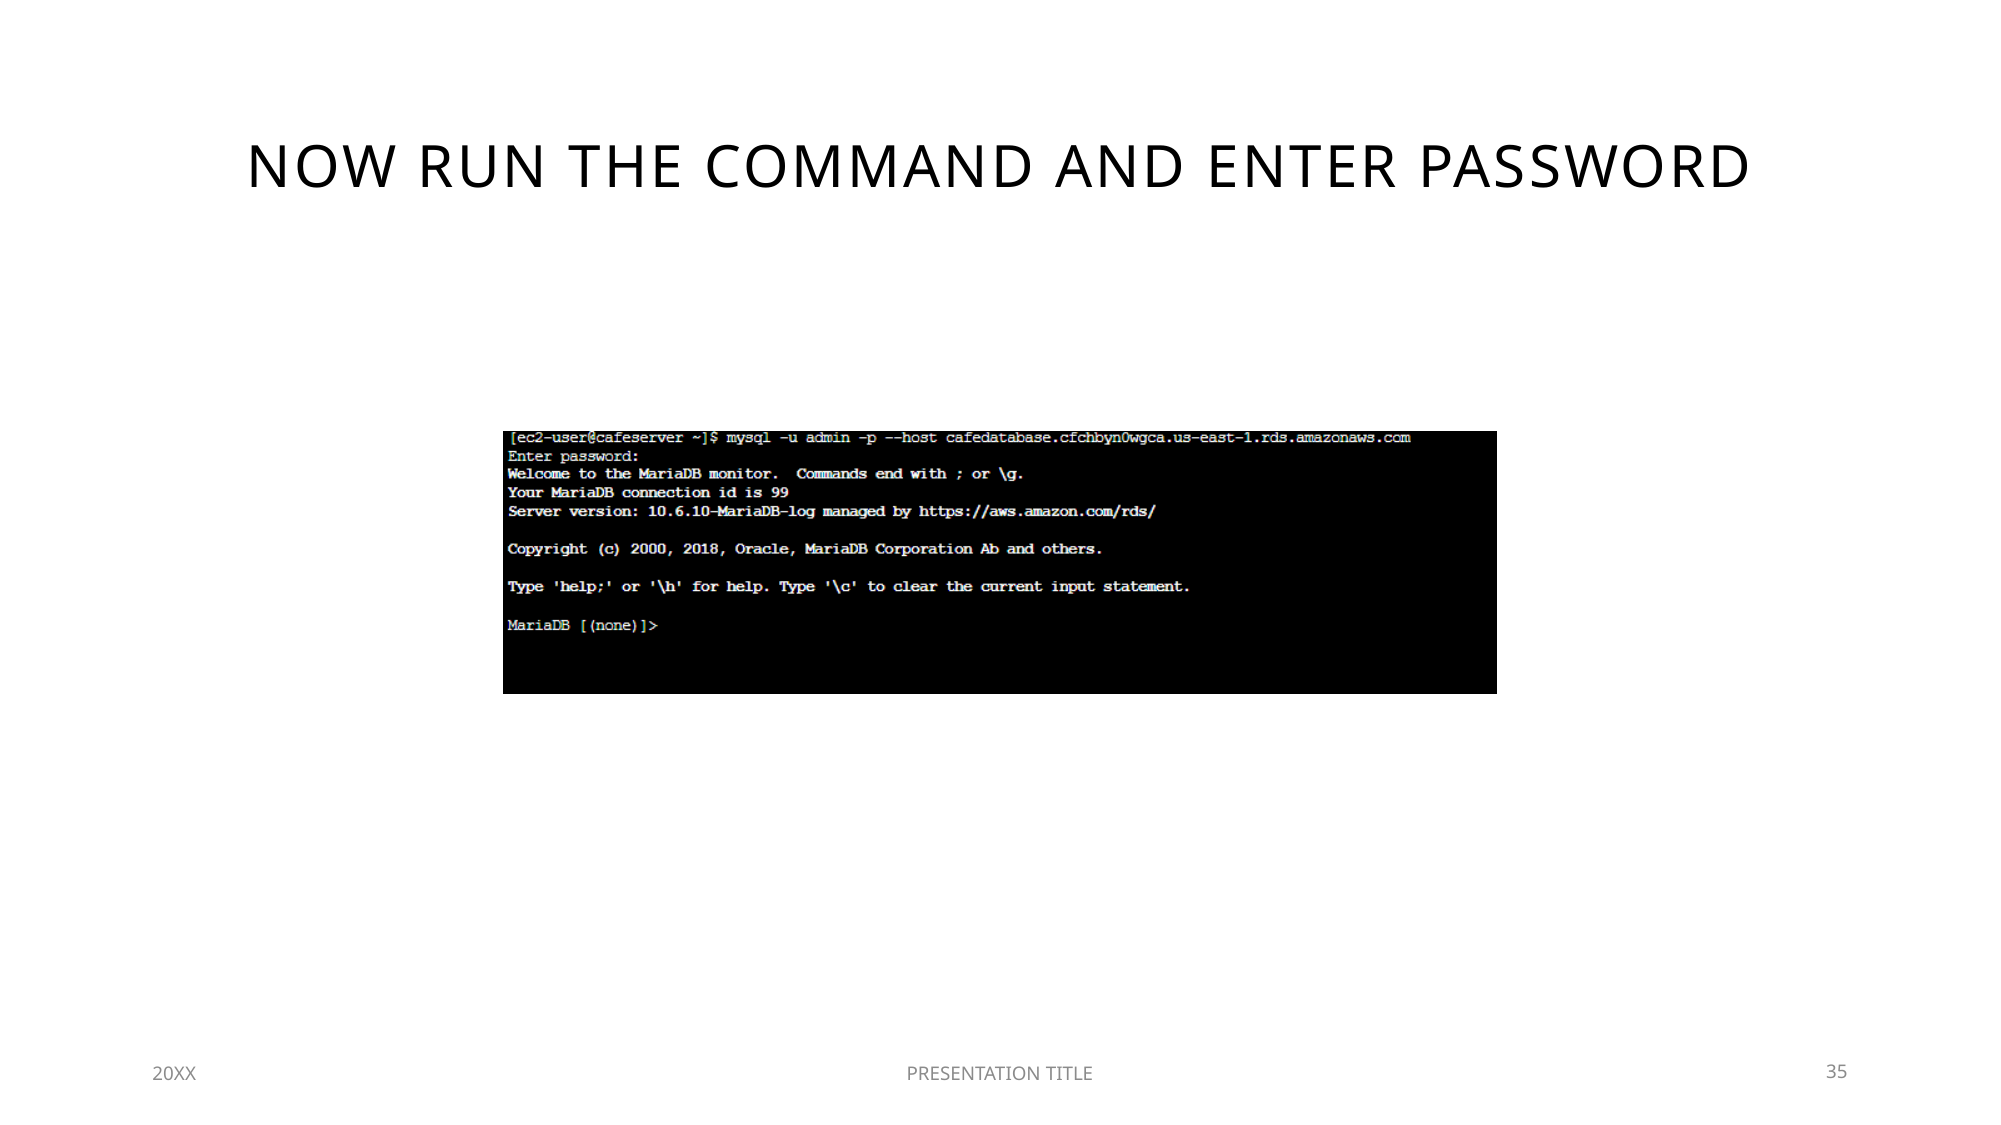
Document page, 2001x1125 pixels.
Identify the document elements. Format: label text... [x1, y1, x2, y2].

slide_number 20XX [137, 1042, 588, 1103]
picture [503, 431, 1497, 694]
footer PRESENTATION TITLE [662, 1042, 1338, 1103]
title Now run the command and enter password [137, 59, 1863, 278]
slide_number 35 [1412, 1042, 1863, 1103]
